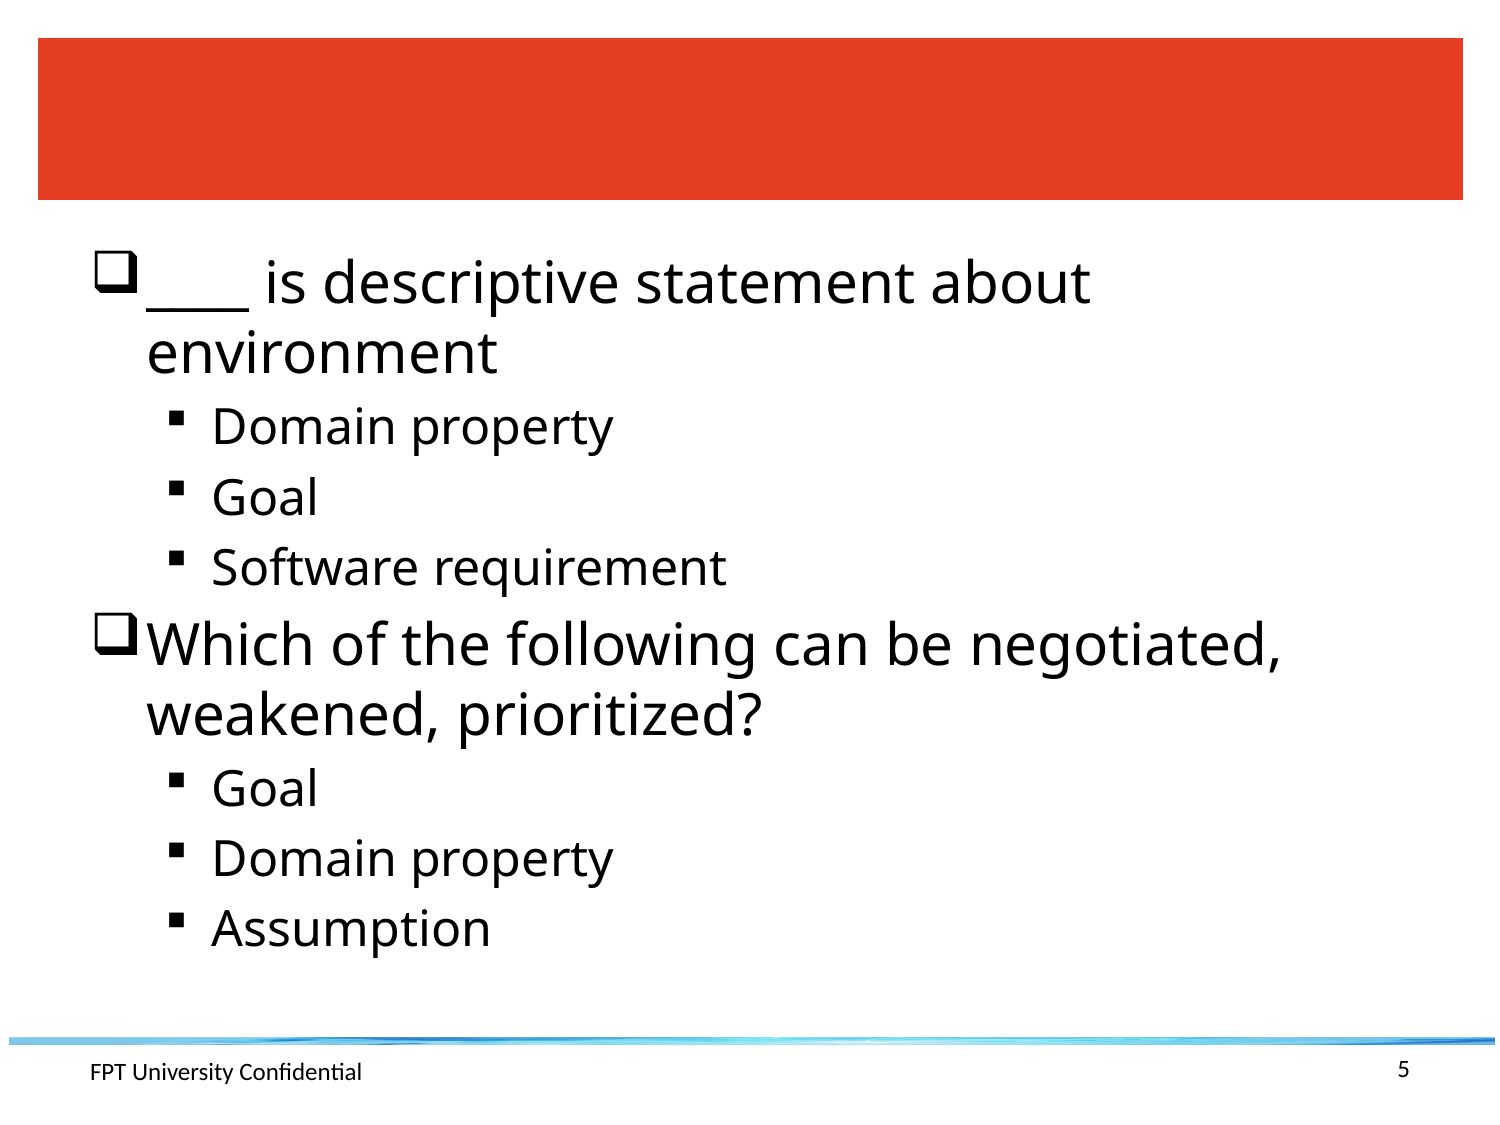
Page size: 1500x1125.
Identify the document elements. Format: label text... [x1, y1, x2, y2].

list ____ is descriptive statement about environment Domain property Goal Software requirement Which of the following can be negotiated, weakened, prioritized? Goal Domain property Assumption [75, 237, 1425, 1005]
picture [0, 1037, 1500, 1045]
